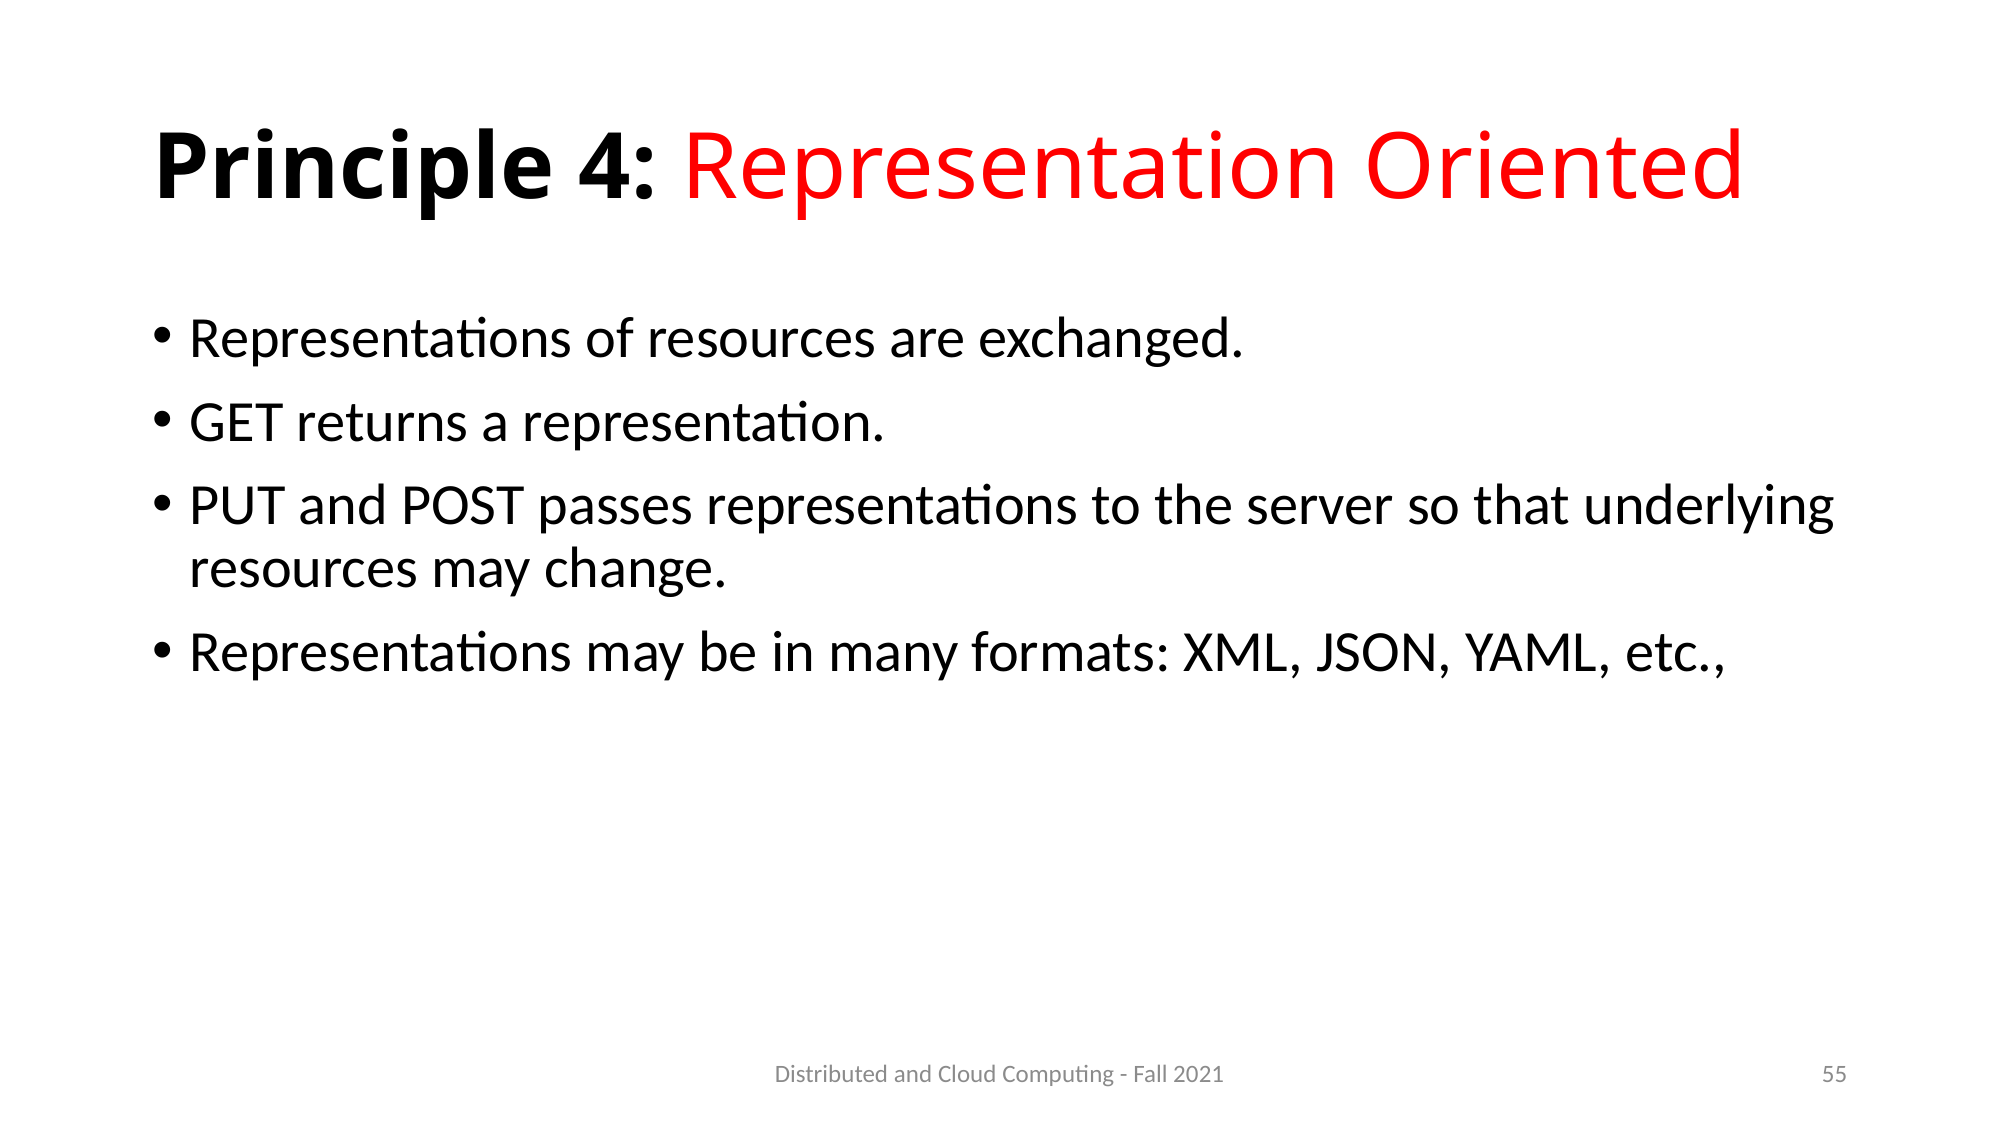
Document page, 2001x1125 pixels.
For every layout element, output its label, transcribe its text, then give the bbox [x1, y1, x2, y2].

footer Distributed and Cloud Computing - Fall 2021 [662, 1042, 1338, 1103]
list Representations of resources are exchanged. GET returns a representation. PUT and POST passes representations to the server so that underlying resources may change. Representations may be in many formats: XML, JSON, YAML, etc., [137, 299, 1863, 1014]
slide_number 55 [1412, 1042, 1863, 1103]
title Principle 4: Representation Oriented [137, 59, 1863, 278]
